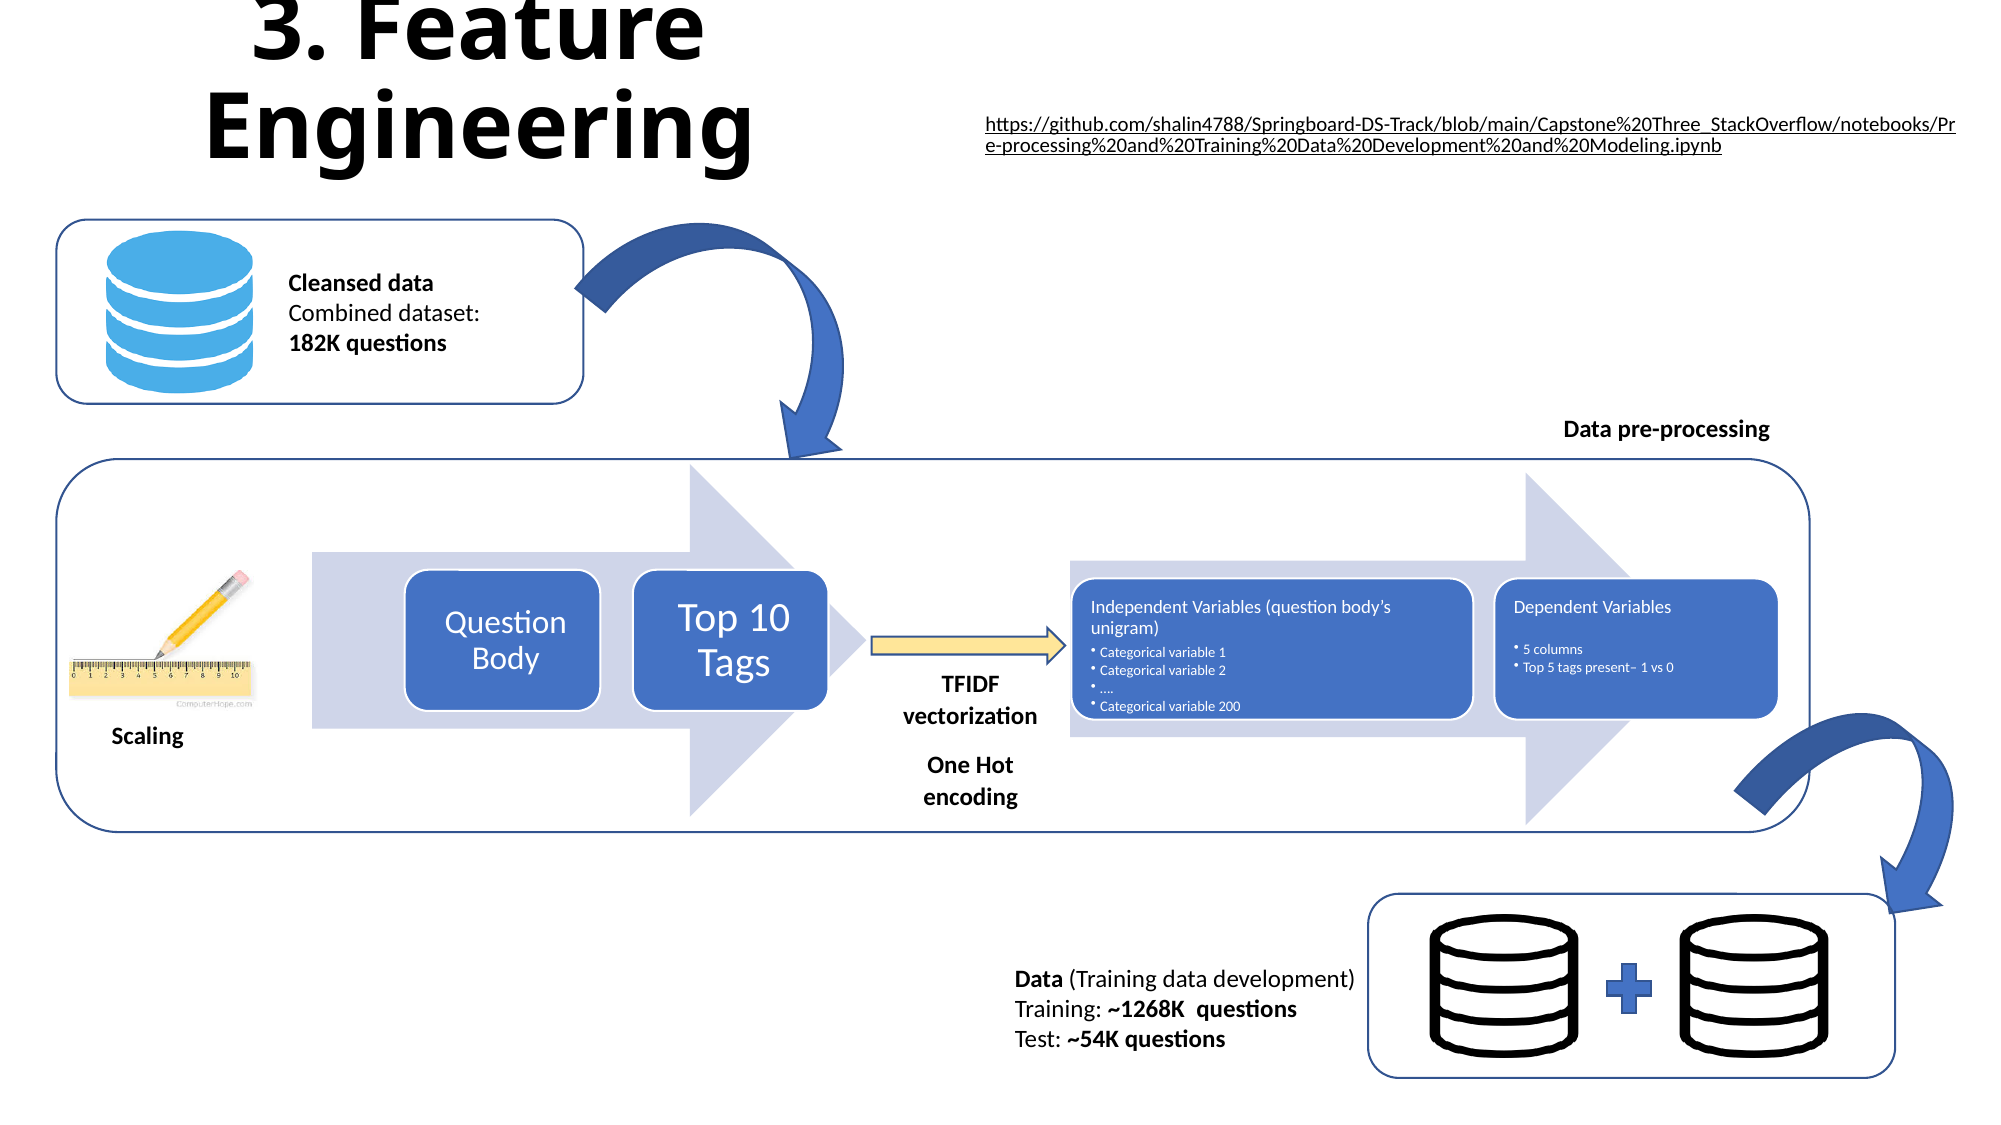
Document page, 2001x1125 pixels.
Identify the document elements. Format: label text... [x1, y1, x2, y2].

text_box Data (Training data development) Training: ~1268K questions Test: ~54K questions [999, 954, 1396, 1060]
text_box [1797, 482, 1811, 733]
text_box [1053, 472, 1797, 826]
picture [69, 570, 258, 711]
text_box https://github.com/shalin4788/Springboard-DS-Track/blob/main/Capstone%20Three_StackOverflow/notebooks/Pre-processing%20and%20Training%20Data%20Development%20and%20Modeling.ipynb [970, 102, 1971, 168]
picture [1645, 906, 1863, 1066]
picture [85, 219, 274, 404]
text_box [1797, 713, 1954, 914]
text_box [290, 463, 943, 817]
text_box [1797, 772, 1811, 810]
text_box 3. Feature Engineering [43, 66, 915, 193]
text_box [1367, 892, 1897, 1079]
text_box [1613, 963, 1645, 1014]
text_box [573, 222, 844, 460]
picture [1396, 906, 1613, 1066]
text_box Data pre-processing [1548, 405, 1863, 450]
text_box TFIDF vectorization One Hot encoding [864, 658, 1053, 818]
text_box [55, 218, 585, 405]
text_box [55, 458, 1787, 834]
text_box Scaling [41, 710, 254, 757]
